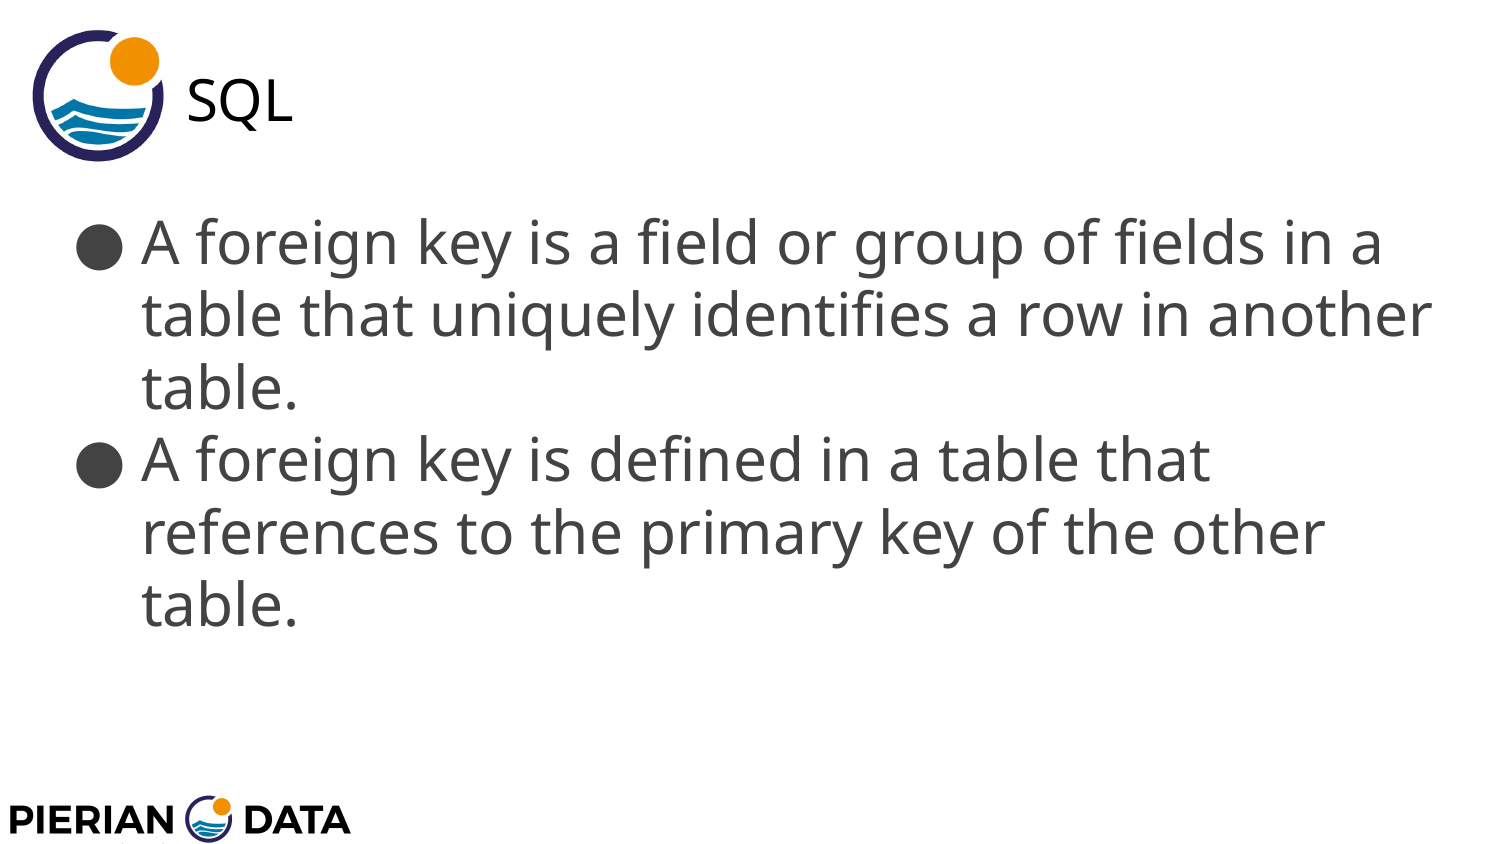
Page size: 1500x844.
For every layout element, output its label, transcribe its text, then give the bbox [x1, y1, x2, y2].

list A foreign key is a field or group of fields in a table that uniquely identifies a row in another table. A foreign key is defined in a table that references to the primary key of the other table. [51, 189, 1500, 750]
title SQL [176, 48, 1449, 143]
picture [24, 24, 172, 167]
picture [0, 787, 368, 844]
